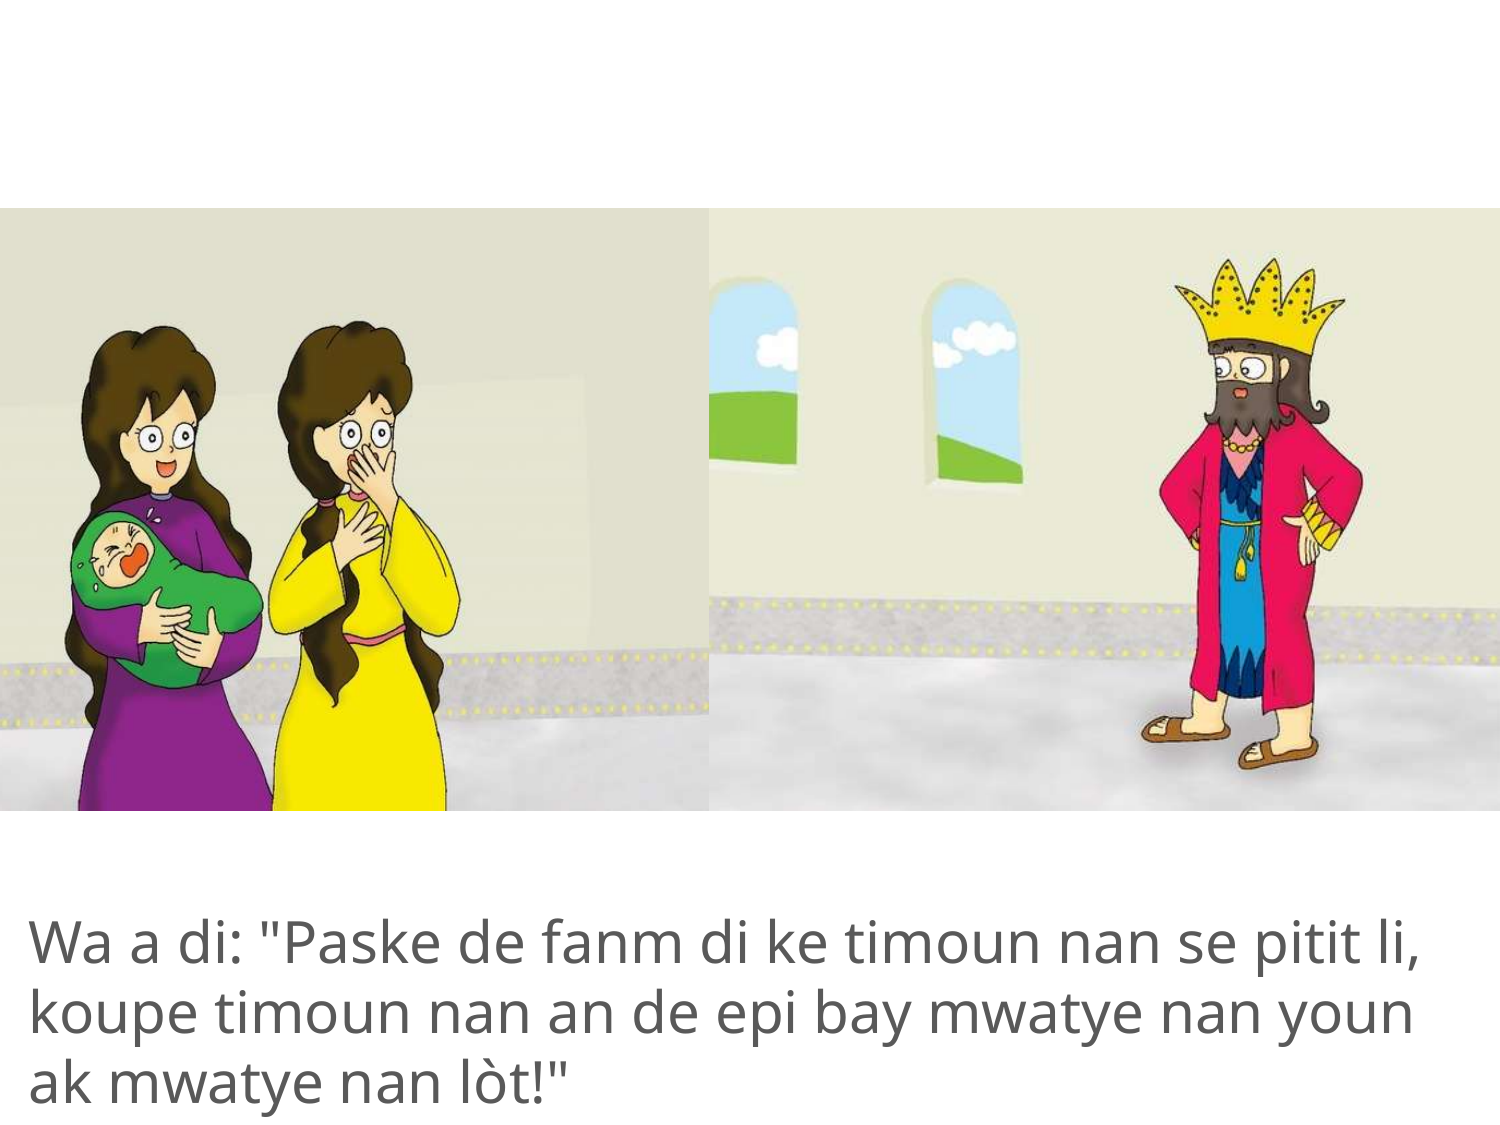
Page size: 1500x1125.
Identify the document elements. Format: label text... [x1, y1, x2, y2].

picture [0, 207, 1500, 811]
text_box Wa a di: "Paske de fanm di ke timoun nan se pitit li, koupe timoun nan an de epi bay mwatye nan youn ak mwatye nan lòt!" [13, 897, 1499, 1123]
